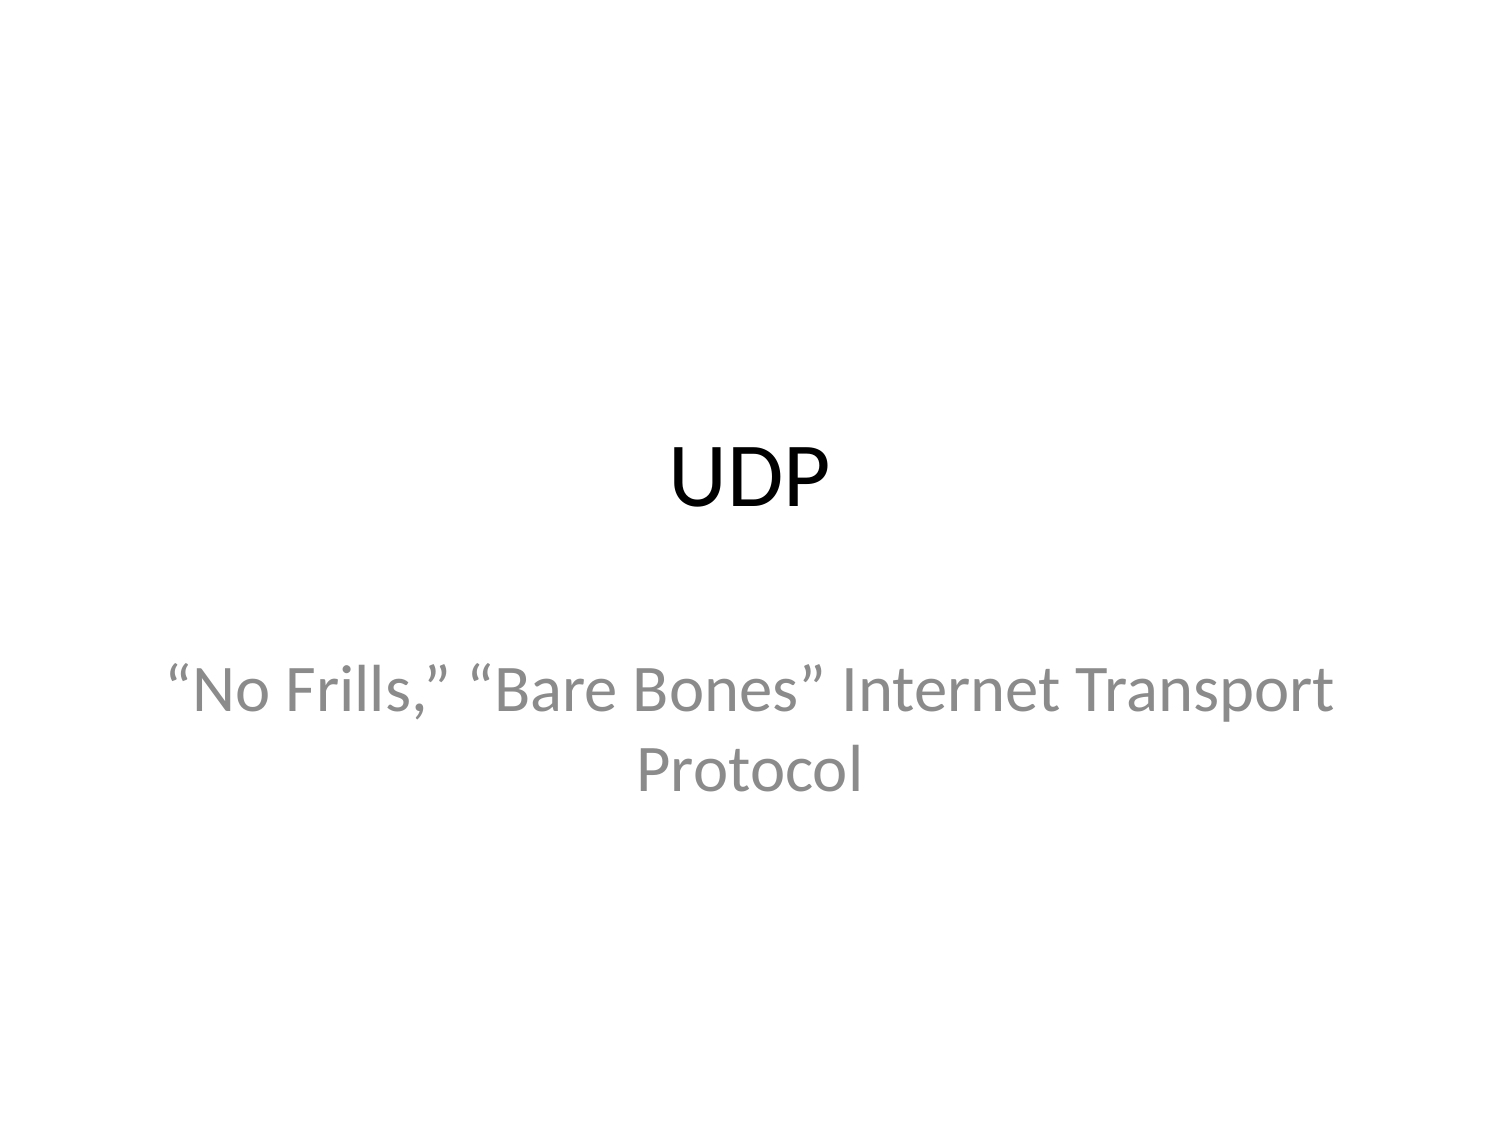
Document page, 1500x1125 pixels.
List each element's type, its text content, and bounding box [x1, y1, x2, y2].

subtitle “No Frills,” “Bare Bones” Internet Transport Protocol [37, 637, 1463, 926]
title UDP [112, 349, 1388, 591]
